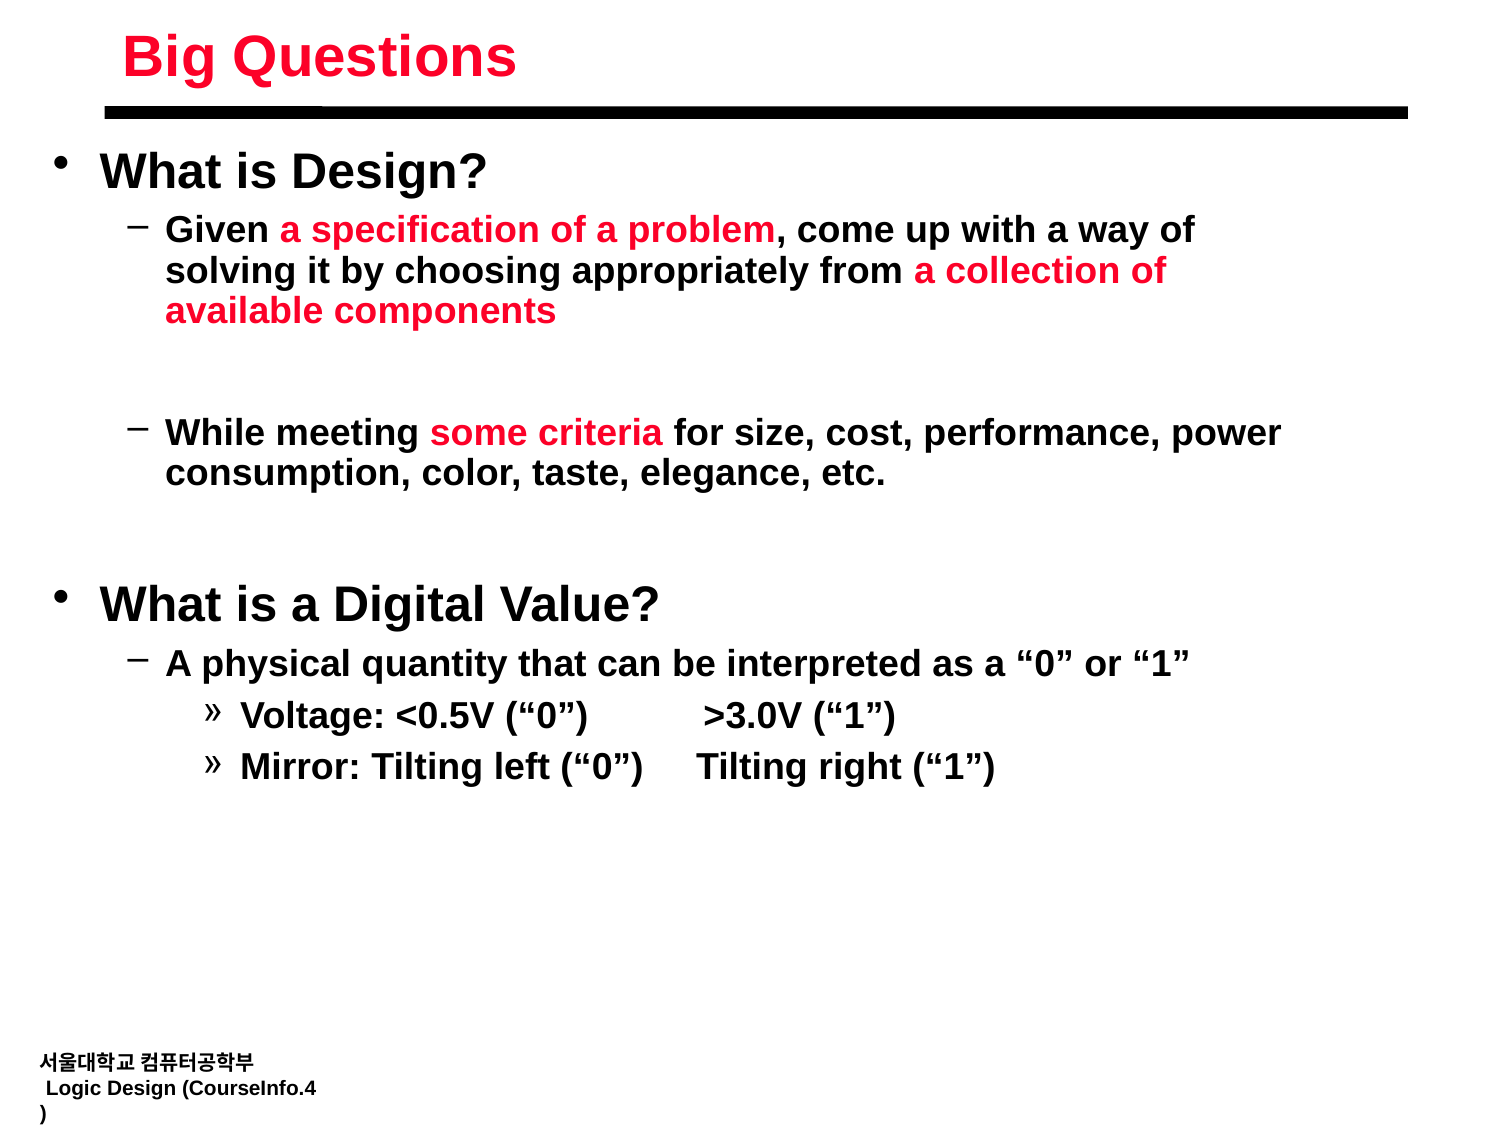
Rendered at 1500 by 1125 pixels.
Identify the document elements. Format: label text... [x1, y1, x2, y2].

title Big Questions [112, 24, 530, 94]
list What is Design? Given a specification of a problem, come up with a way of solving it by choosing appropriately from a collection of available components While meeting some criteria for size, cost, performance, power consumption, color, taste, elegance, etc. What is a Digital Value? A physical quantity that can be interpreted as a “0” or “1” Voltage: <0.5V (“0”) >3.0V (“1”) Mirror: Tilting left (“0”) Tilting right (“1”) [37, 137, 1313, 813]
slide_number 서울대학교 컴퓨터공학부 Logic Design (CourseInfo.4) [24, 1049, 338, 1125]
